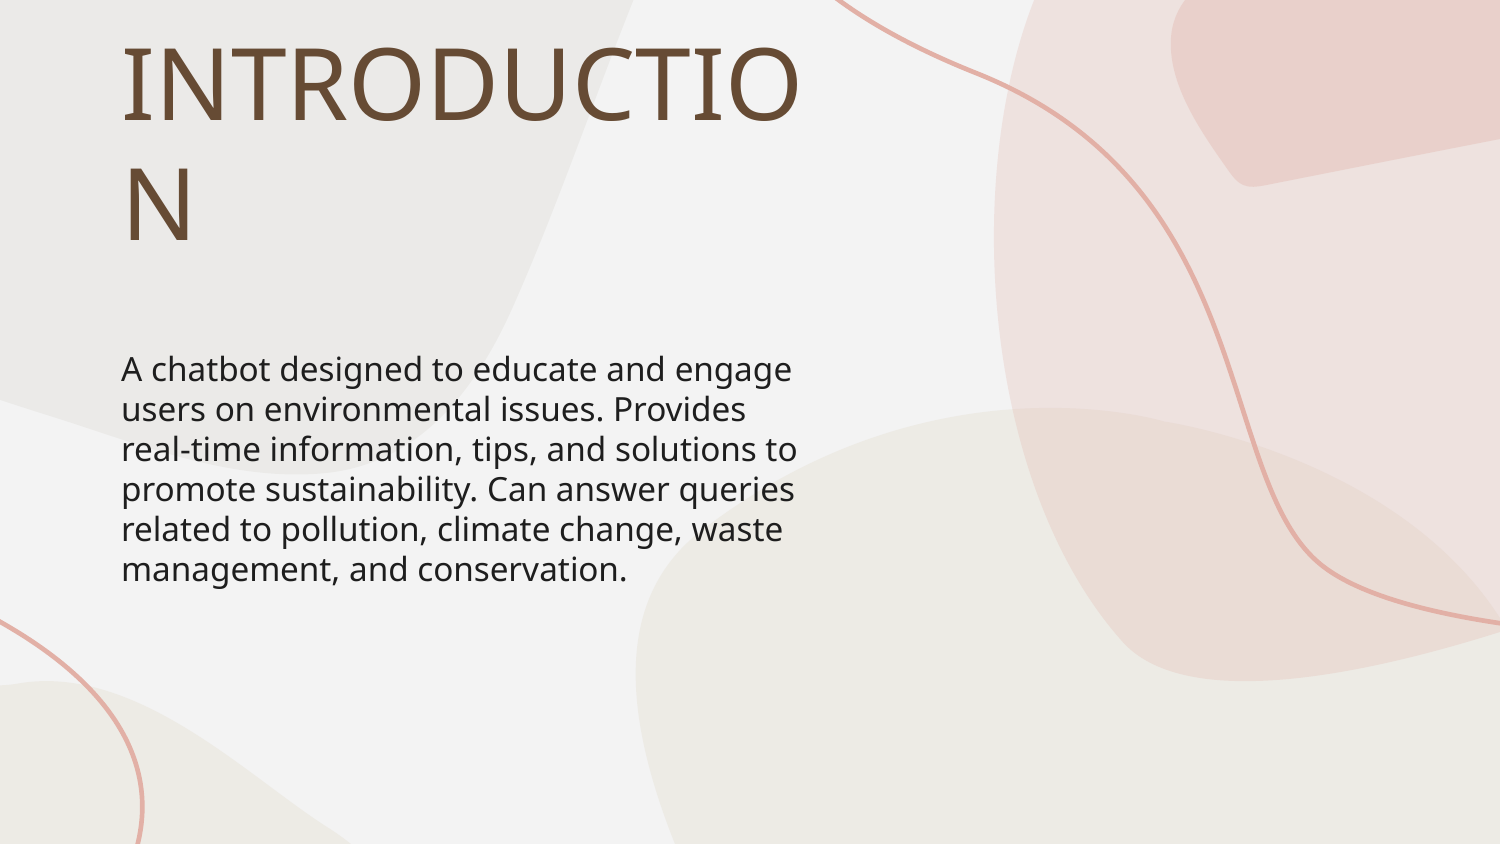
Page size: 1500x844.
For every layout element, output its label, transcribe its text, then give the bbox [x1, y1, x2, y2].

subtitle A chatbot designed to educate and engage users on environmental issues. Provides real-time information, tips, and solutions to promote sustainability. Can answer queries related to pollution, climate change, waste management, and conservation. [106, 333, 822, 569]
title INTRODUCTION [106, 124, 847, 276]
